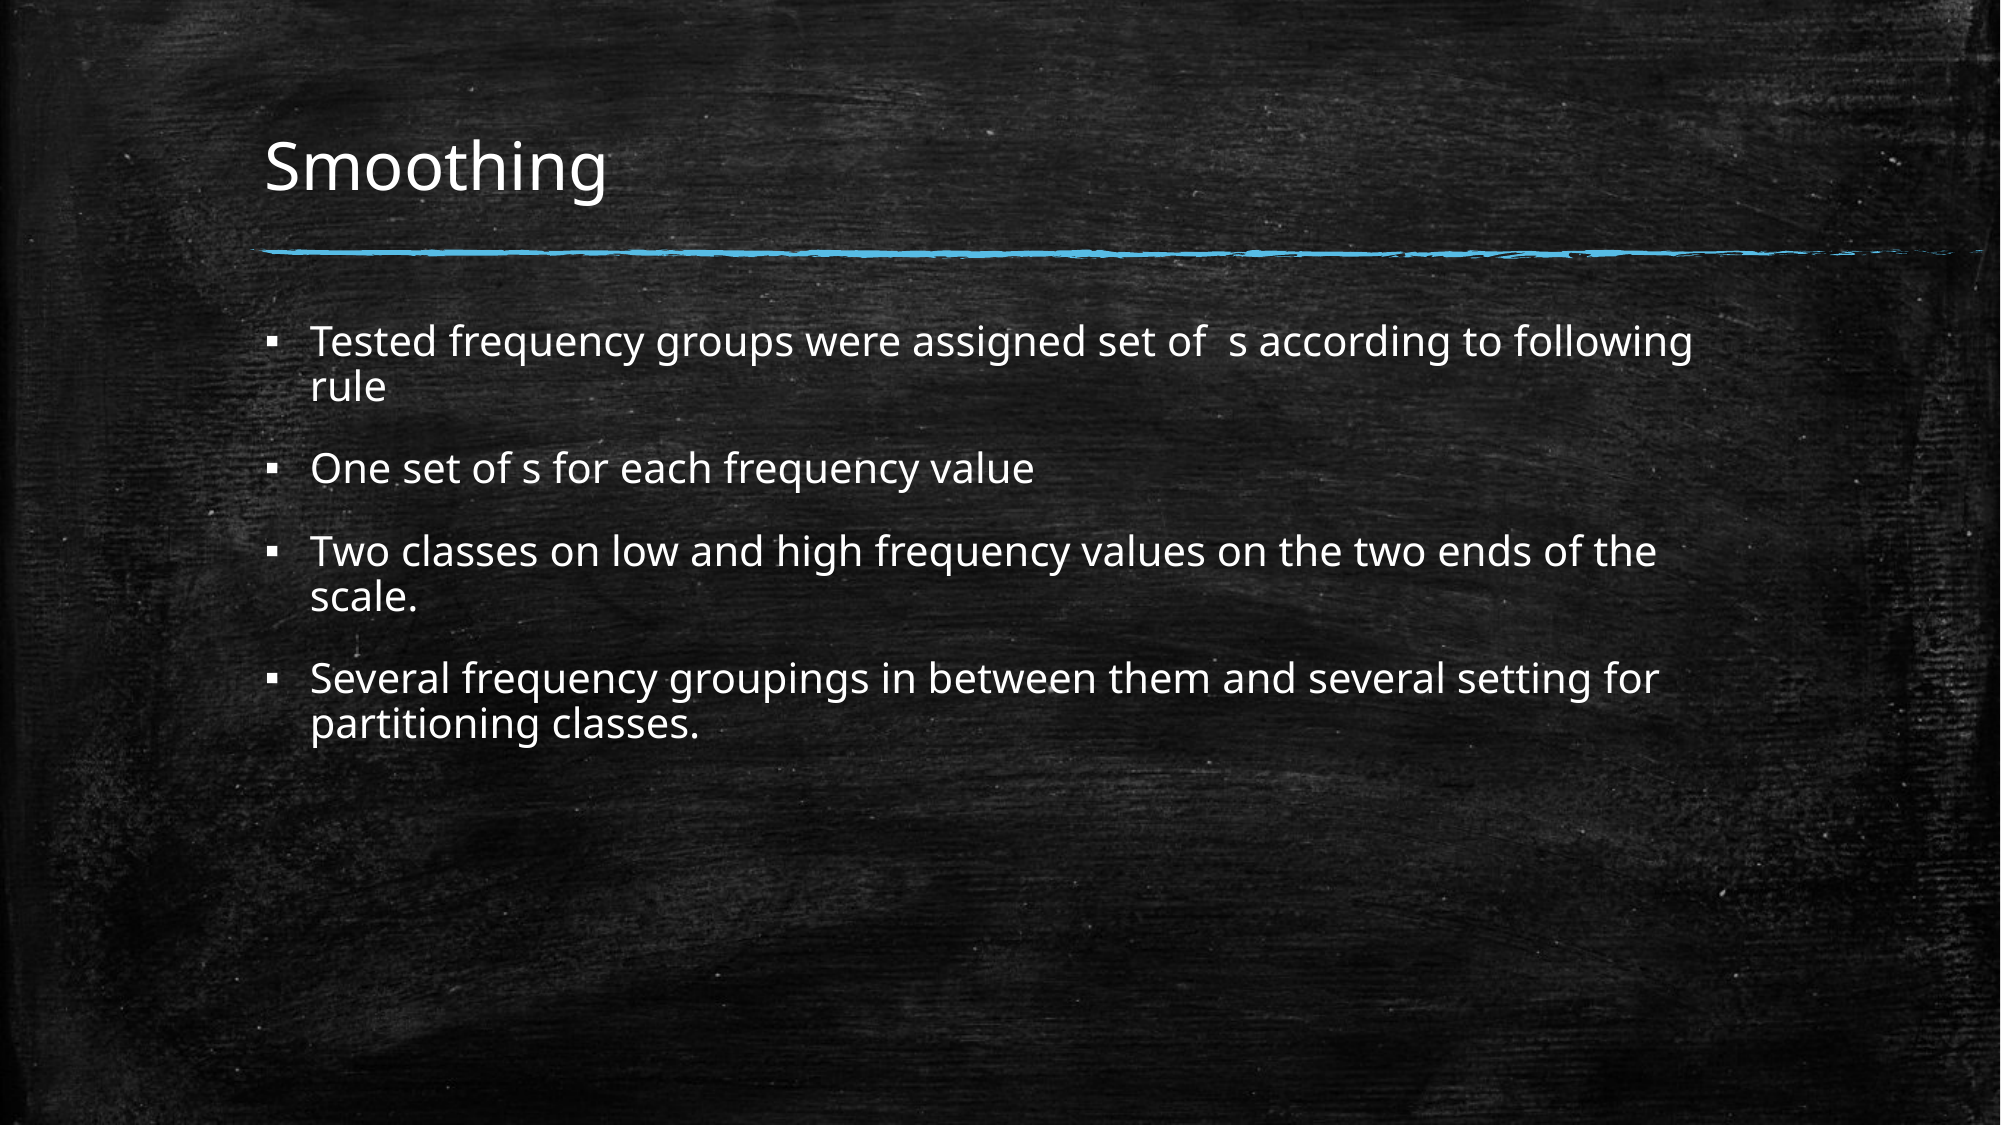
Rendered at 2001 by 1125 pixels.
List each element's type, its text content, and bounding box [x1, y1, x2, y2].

title Smoothing [249, 45, 1751, 213]
